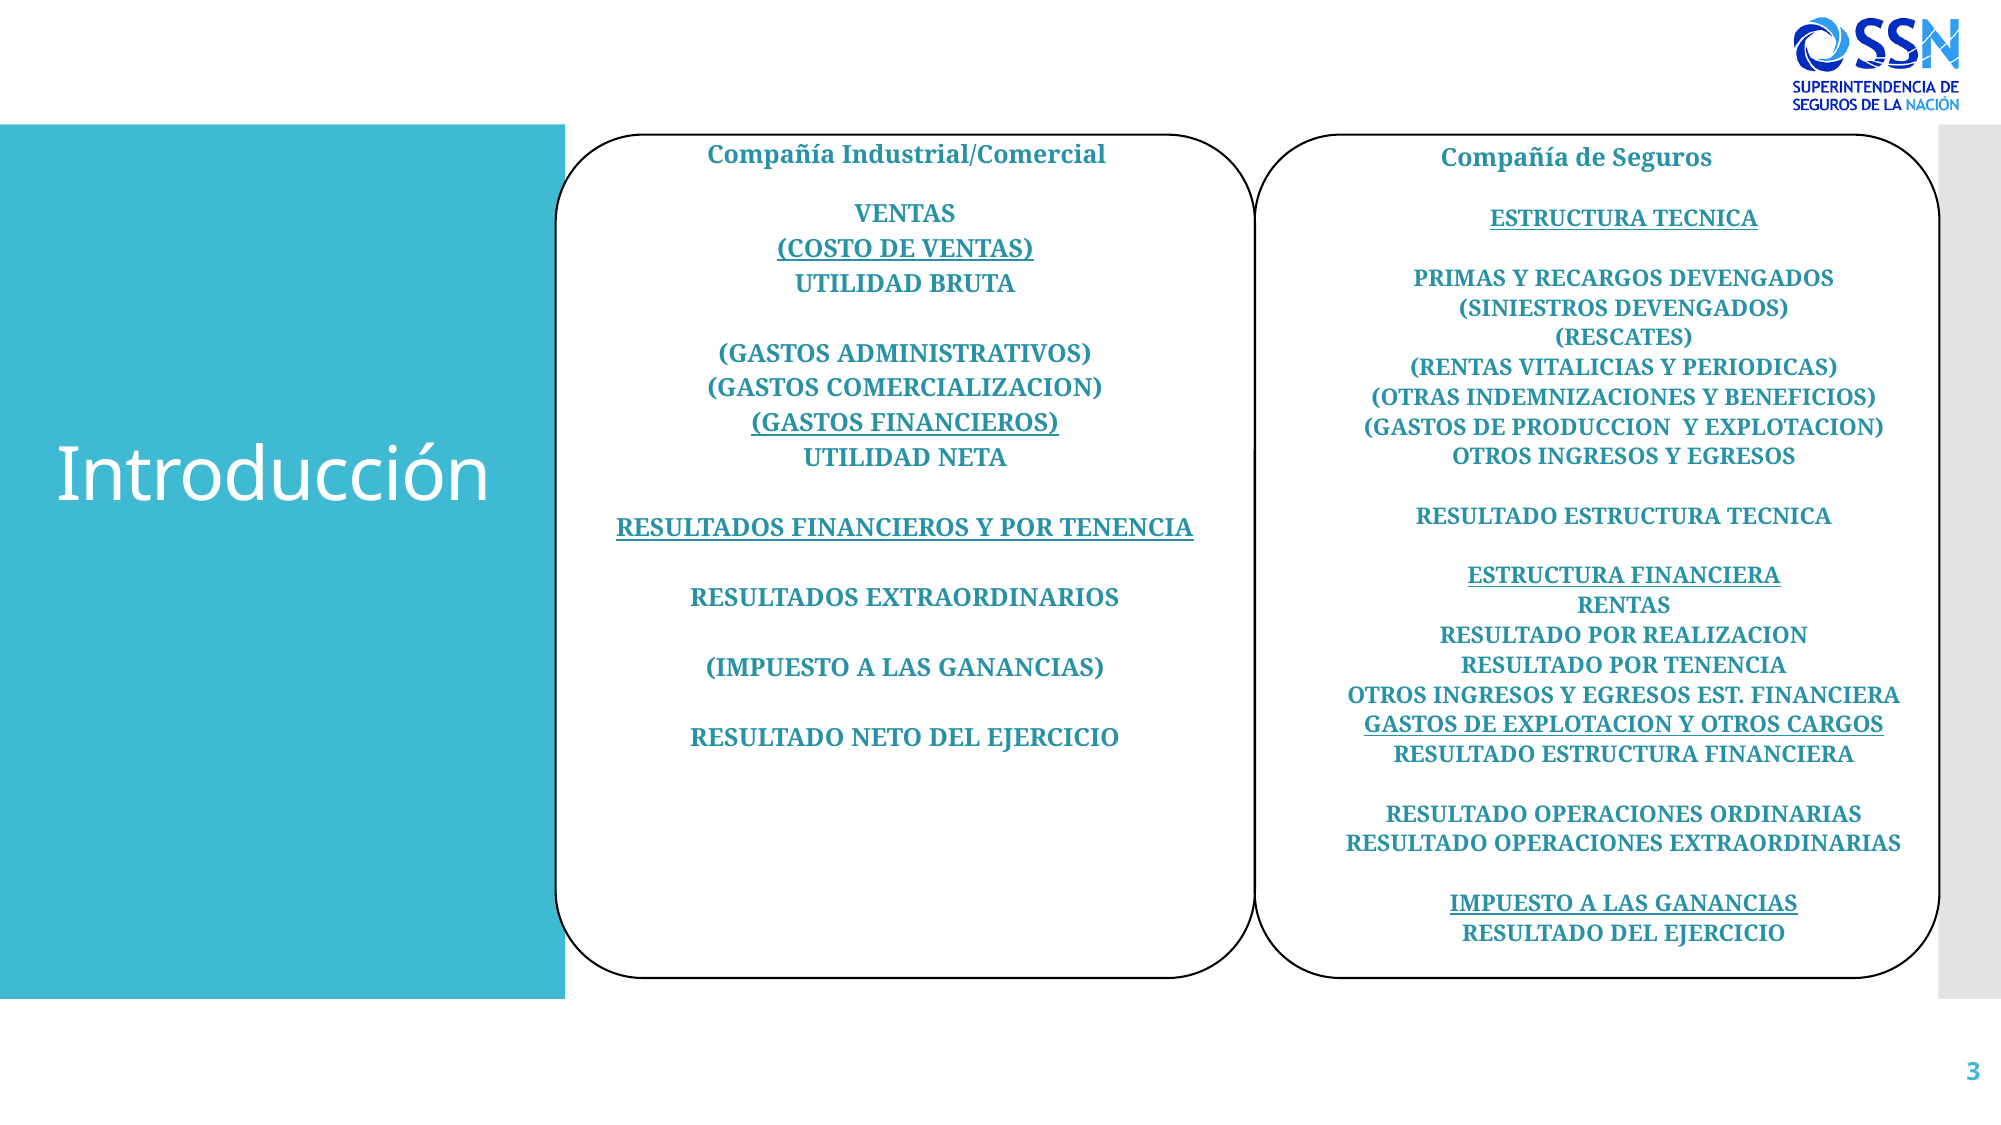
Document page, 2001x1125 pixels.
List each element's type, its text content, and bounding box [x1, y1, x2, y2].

title Introducción [41, 184, 525, 940]
text_box [1254, 134, 1940, 979]
slide_number 3 [1744, 1042, 1996, 1103]
text_box Compañía de Seguros ESTRUCTURA TECNICA PRIMAS Y RECARGOS DEVENGADOS (SINIESTROS DEVENGADOS) (RESCATES) (RENTAS VITALICIAS Y PERIODICAS) (OTRAS INDEMNIZACIONES Y BENEFICIOS) (GASTOS DE PRODUCCION Y EXPLOTACION) OTROS INGRESOS Y EGRESOS RESULTADO ESTRUCTURA TECNICA ESTRUCTURA FINANCIERA RENTAS RESULTADO POR REALIZACION RESULTADO POR TENENCIA OTROS INGRESOS Y EGRESOS EST. FINANCIERA GASTOS DE EXPLOTACION Y OTROS CARGOS RESULTADO ESTRUCTURA FINANCIERA RESULTADO OPERACIONES ORDINARIAS RESULTADO OPERACIONES EXTRAORDINARIAS IMPUESTO A LAS GANANCIAS RESULTADO DEL EJERCICIO [1240, 134, 1992, 983]
picture [1773, 14, 1972, 115]
text_box Compañía Industrial/Comercial VENTAS (COSTO DE VENTAS) UTILIDAD BRUTA (GASTOS ADMINISTRATIVOS) (GASTOS COMERCIALIZACION) (GASTOS FINANCIEROS) UTILIDAD NETA RESULTADOS FINANCIEROS Y POR TENENCIA RESULTADOS EXTRAORDINARIOS (IMPUESTO A LAS GANANCIAS) RESULTADO NETO DEL EJERCICIO [555, 131, 1255, 794]
text_box [555, 794, 1240, 979]
